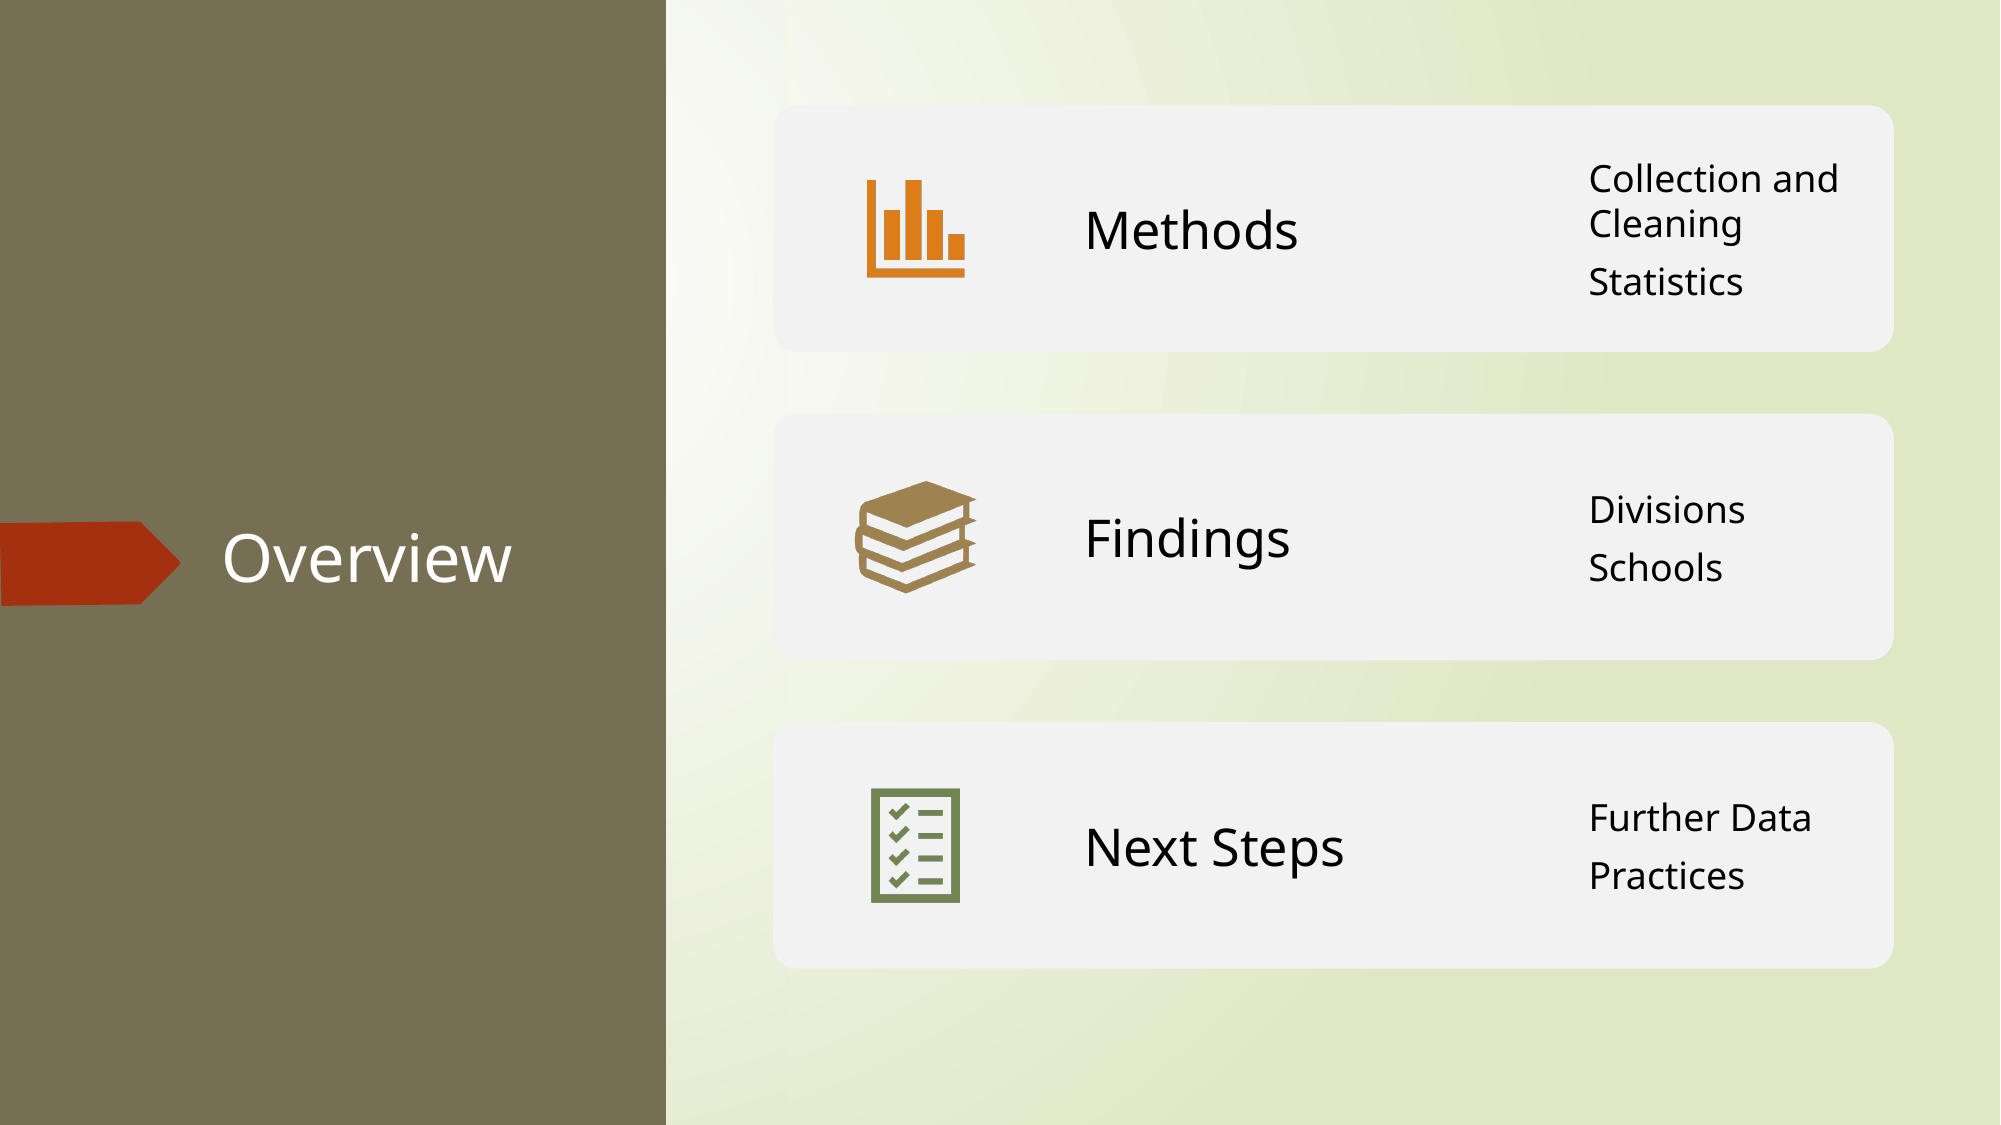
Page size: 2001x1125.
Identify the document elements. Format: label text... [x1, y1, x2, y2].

text_box [0, 521, 181, 606]
text_box [0, 0, 667, 1125]
text_box [785, 0, 2000, 1125]
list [772, 104, 1895, 970]
title Overview [206, 508, 610, 1006]
